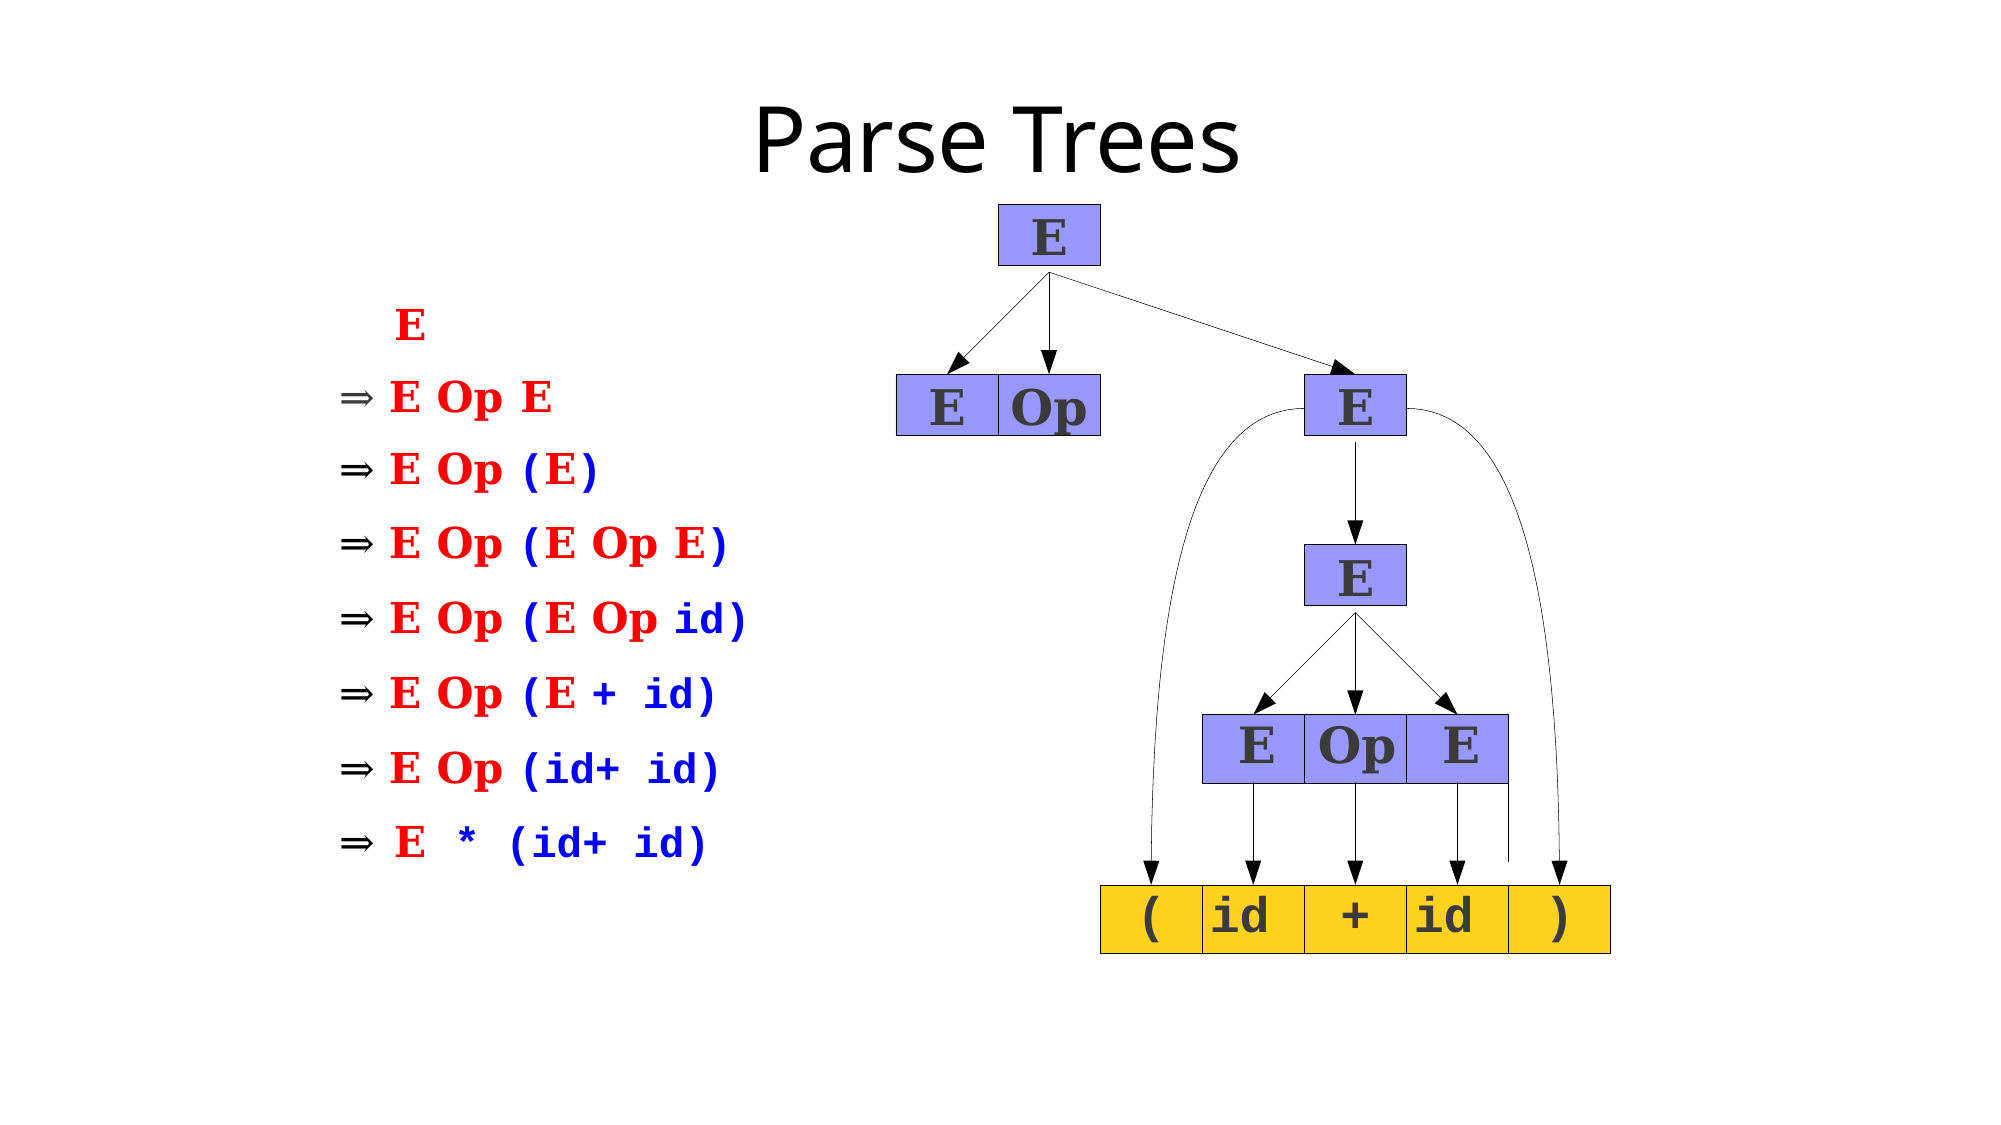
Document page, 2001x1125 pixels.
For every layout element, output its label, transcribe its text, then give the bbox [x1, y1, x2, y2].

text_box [1347, 442, 1364, 545]
text_box E [1304, 374, 1407, 408]
table_header ) [1509, 886, 1610, 953]
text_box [946, 272, 1356, 375]
text_box E [895, 374, 998, 436]
text_box E [998, 204, 1101, 266]
table_header id [1203, 886, 1304, 953]
text_box E ⇒ E Op E ⇒ E Op (E) ⇒ E Op (E Op E) ⇒ E Op (E Op id) ⇒ E Op (E + id) ⇒ E Op (id+ id) ⇒ E * (id+ id) [337, 274, 809, 867]
table_header + [1305, 886, 1406, 953]
title Parse Trees [749, 39, 1250, 230]
table_header id [1407, 886, 1508, 953]
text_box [1143, 408, 1568, 885]
text_box Op [998, 375, 1101, 436]
table_header ( [1101, 886, 1202, 953]
